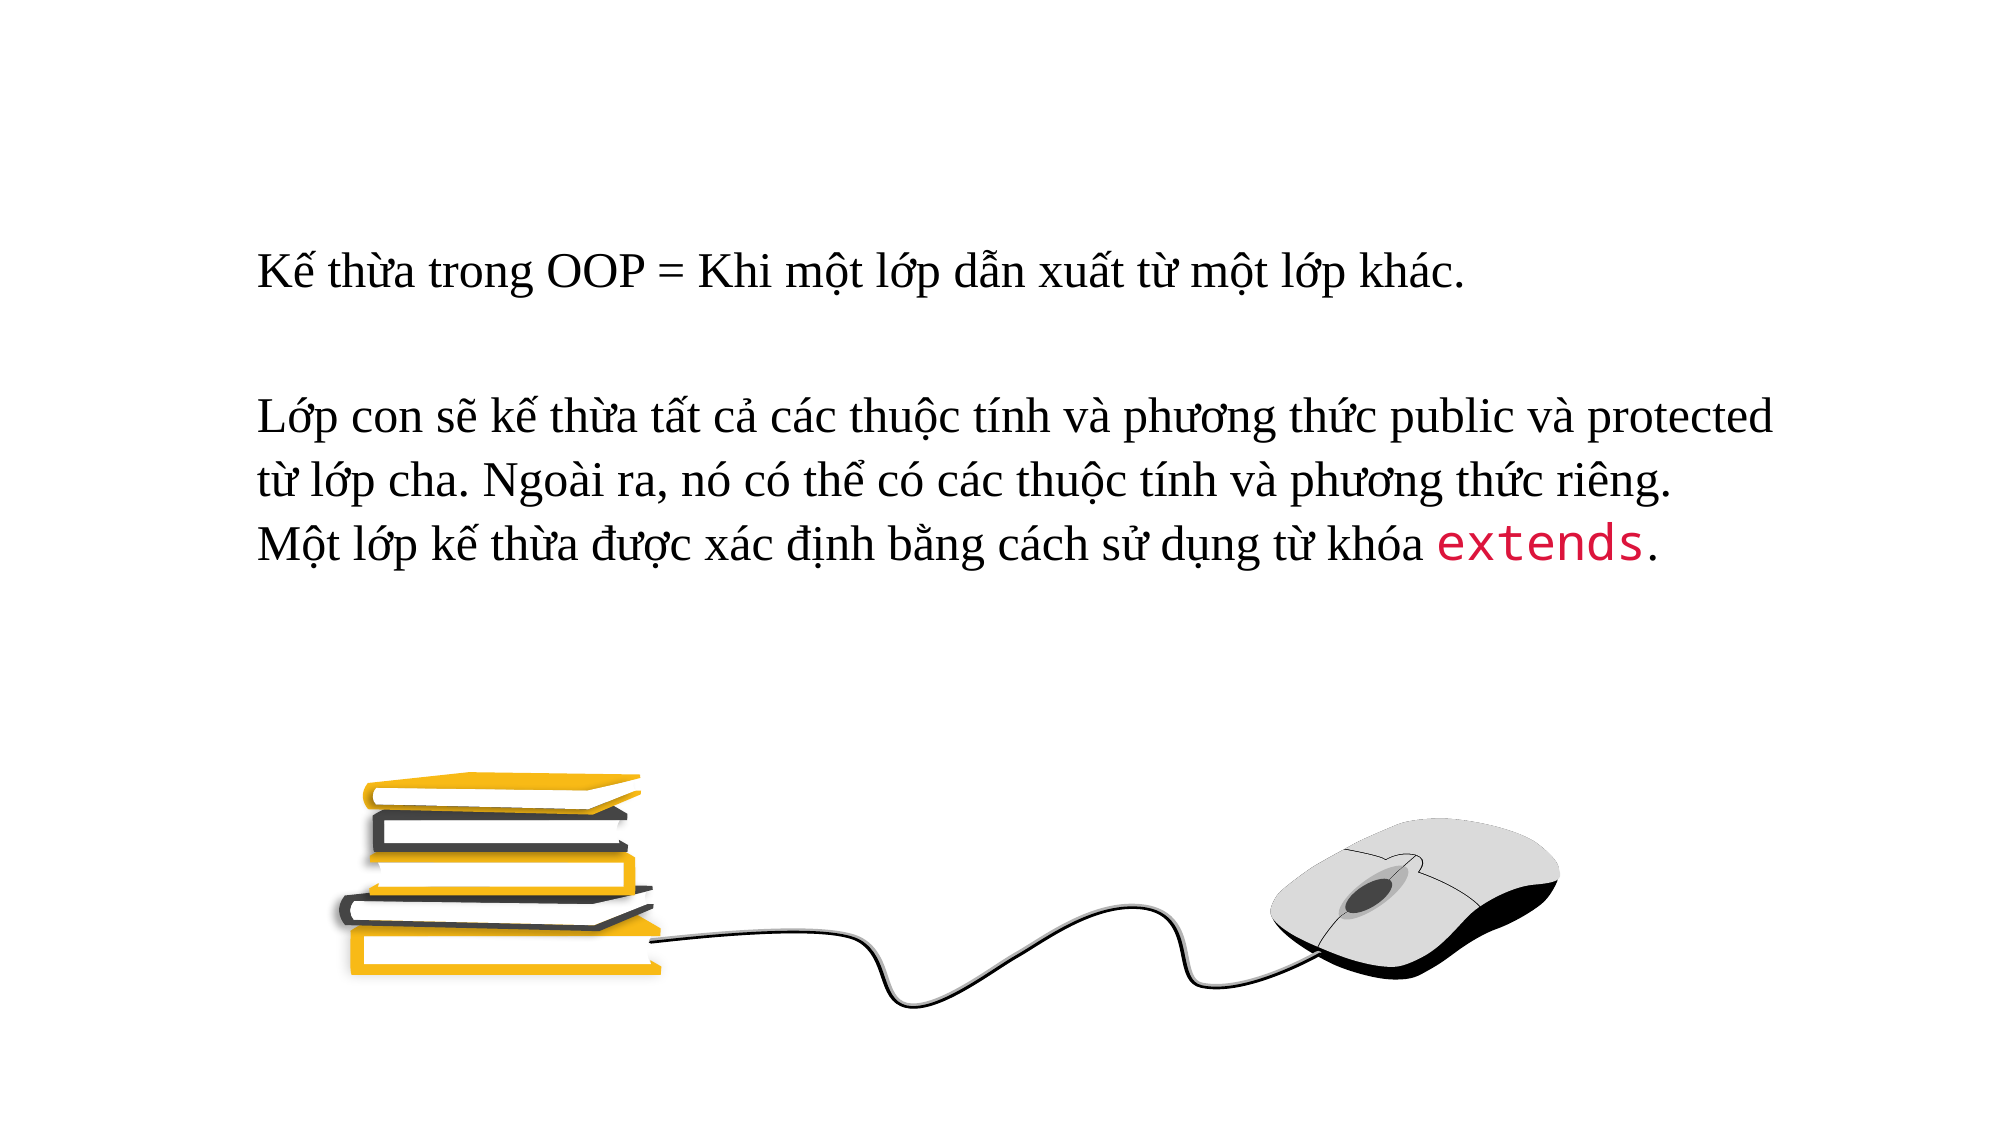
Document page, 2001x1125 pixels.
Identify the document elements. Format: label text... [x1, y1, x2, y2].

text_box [339, 772, 1556, 1025]
text_box Lớp con sẽ kế thừa tất cả các thuộc tính và phương thức public và protected từ lớp cha. Ngoài ra, nó có thể có các thuộc tính và phương thức riêng. Một lớp kế thừa được xác định bằng cách sử dụng từ khóa extends. [167, 370, 1832, 578]
text_box Kế thừa trong OOP = Khi một lớp dẫn xuất từ một lớp khác. [167, 226, 1483, 305]
